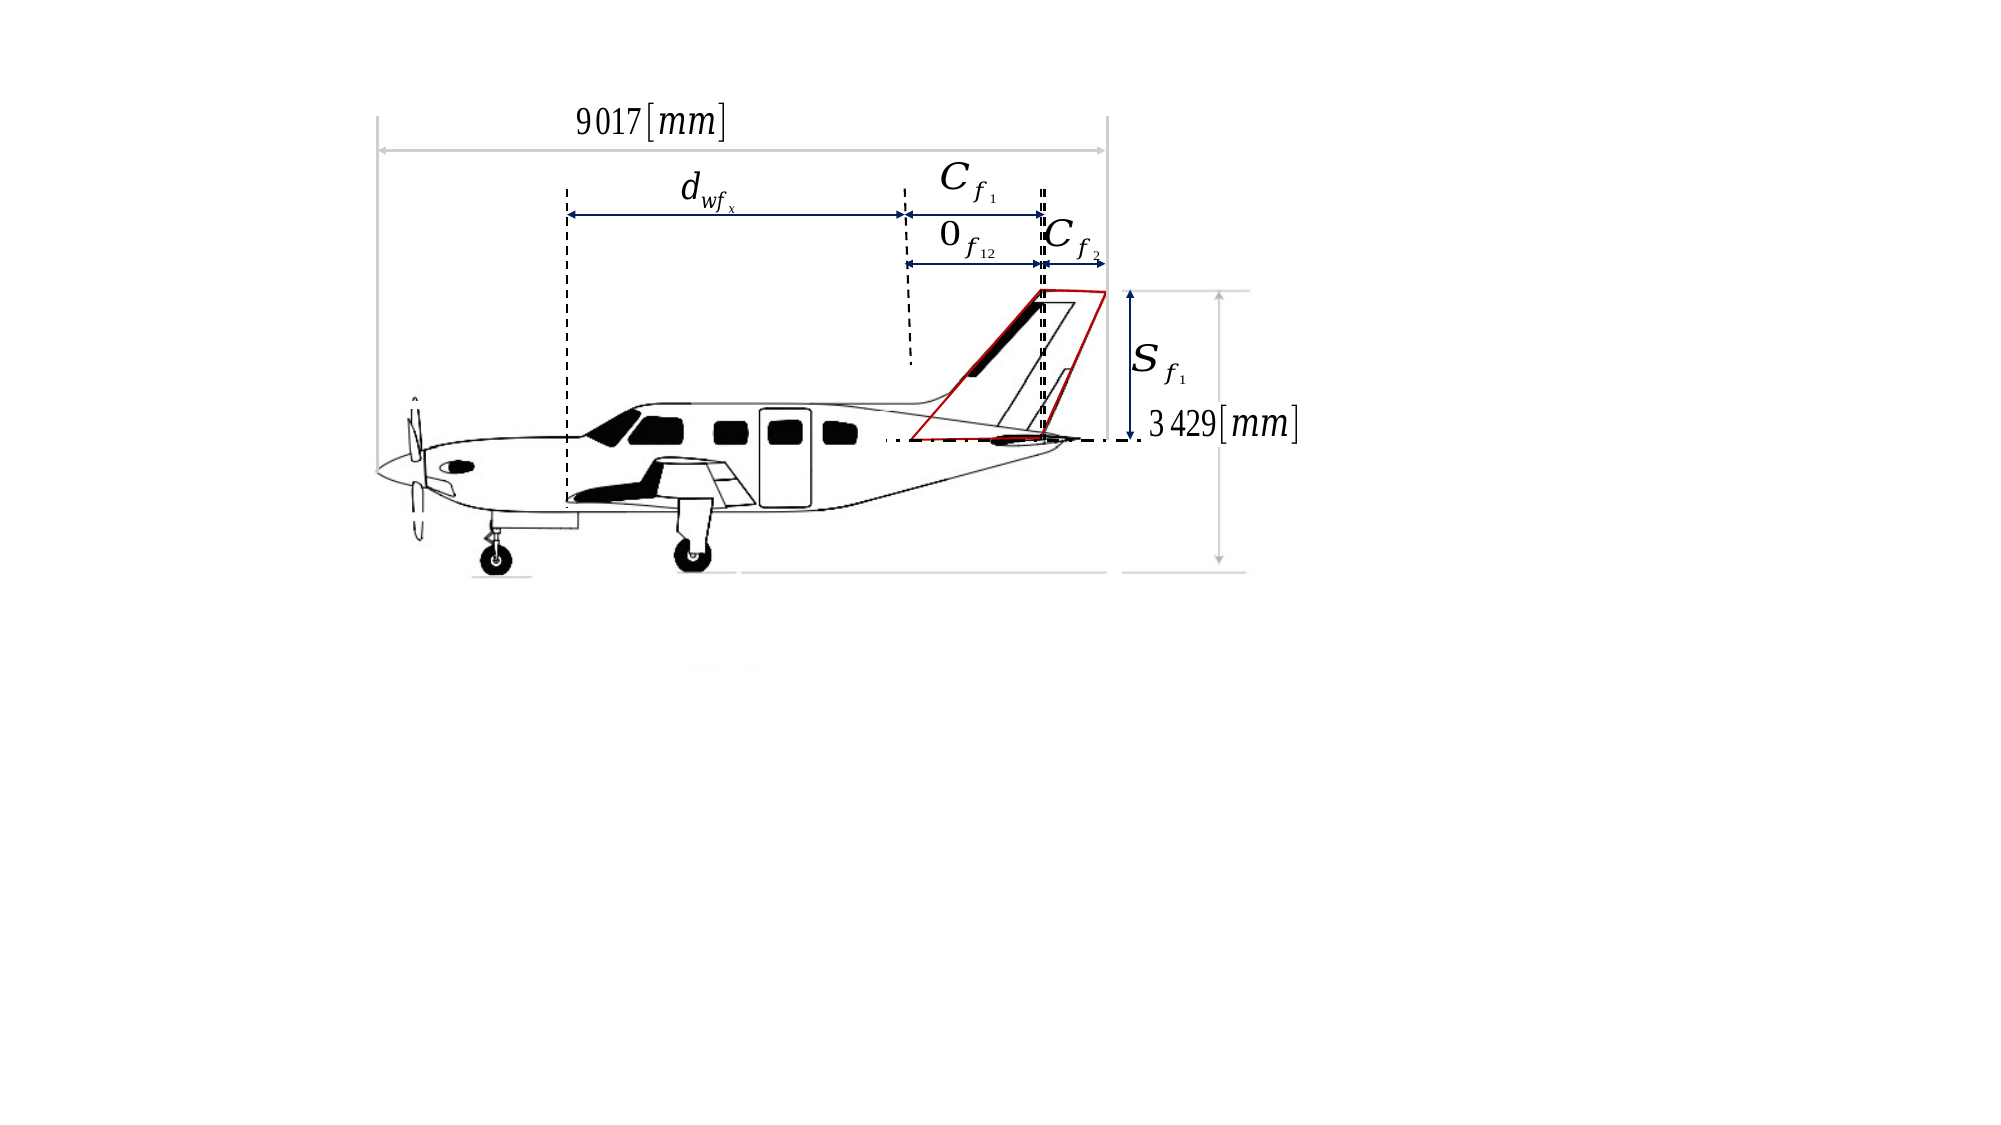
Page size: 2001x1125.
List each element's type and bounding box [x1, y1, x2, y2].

text_box [216, 99, 1300, 723]
